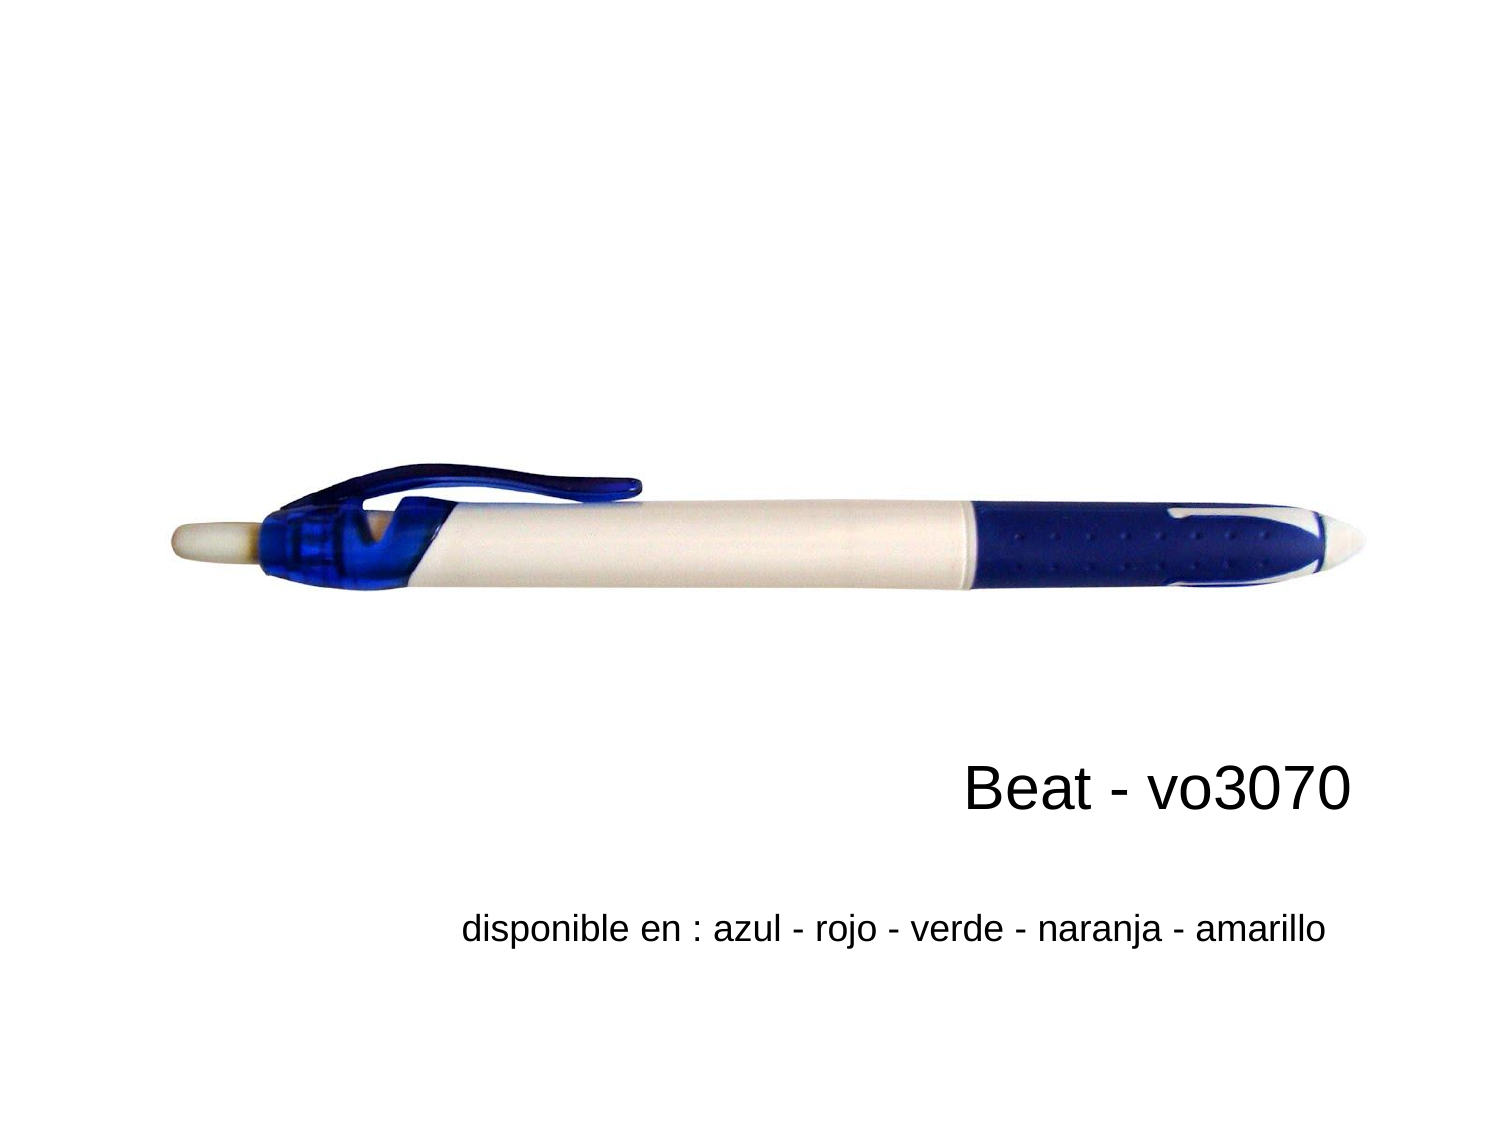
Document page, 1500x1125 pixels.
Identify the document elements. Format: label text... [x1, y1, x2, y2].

text_box disponible en : azul - rojo - verde - naranja - amarillo [446, 889, 1367, 965]
text_box Beat - vo3070 [948, 745, 1500, 838]
text_box [0, 366, 1500, 745]
